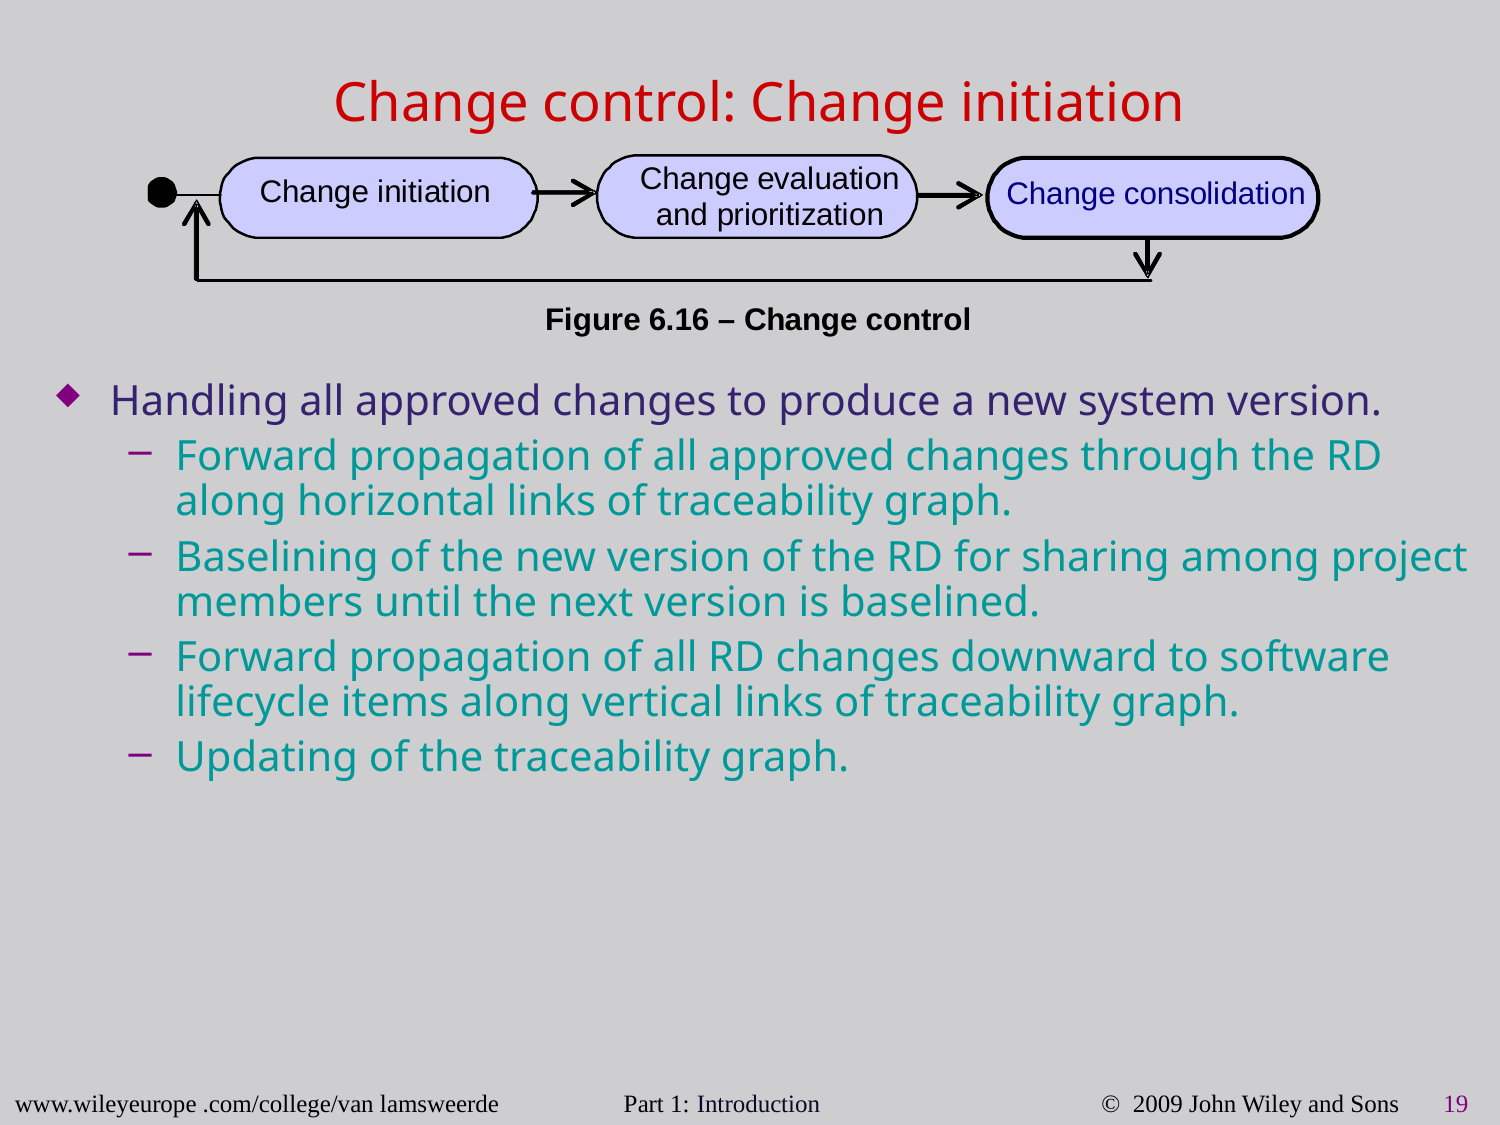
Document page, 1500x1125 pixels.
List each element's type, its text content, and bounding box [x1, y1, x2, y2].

title Change control: Change initiation [49, 37, 1470, 163]
list Handling all approved changes to produce a new system version. Forward propagation of all approved changes through the RD along horizontal links of traceability graph. Baselining of the new version of the RD for sharing among project members until the next version is baselined. Forward propagation of all RD changes downward to software lifecycle items along vertical links of traceability graph. Updating of the traceability graph. [21, 371, 1500, 1013]
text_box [147, 147, 1369, 349]
